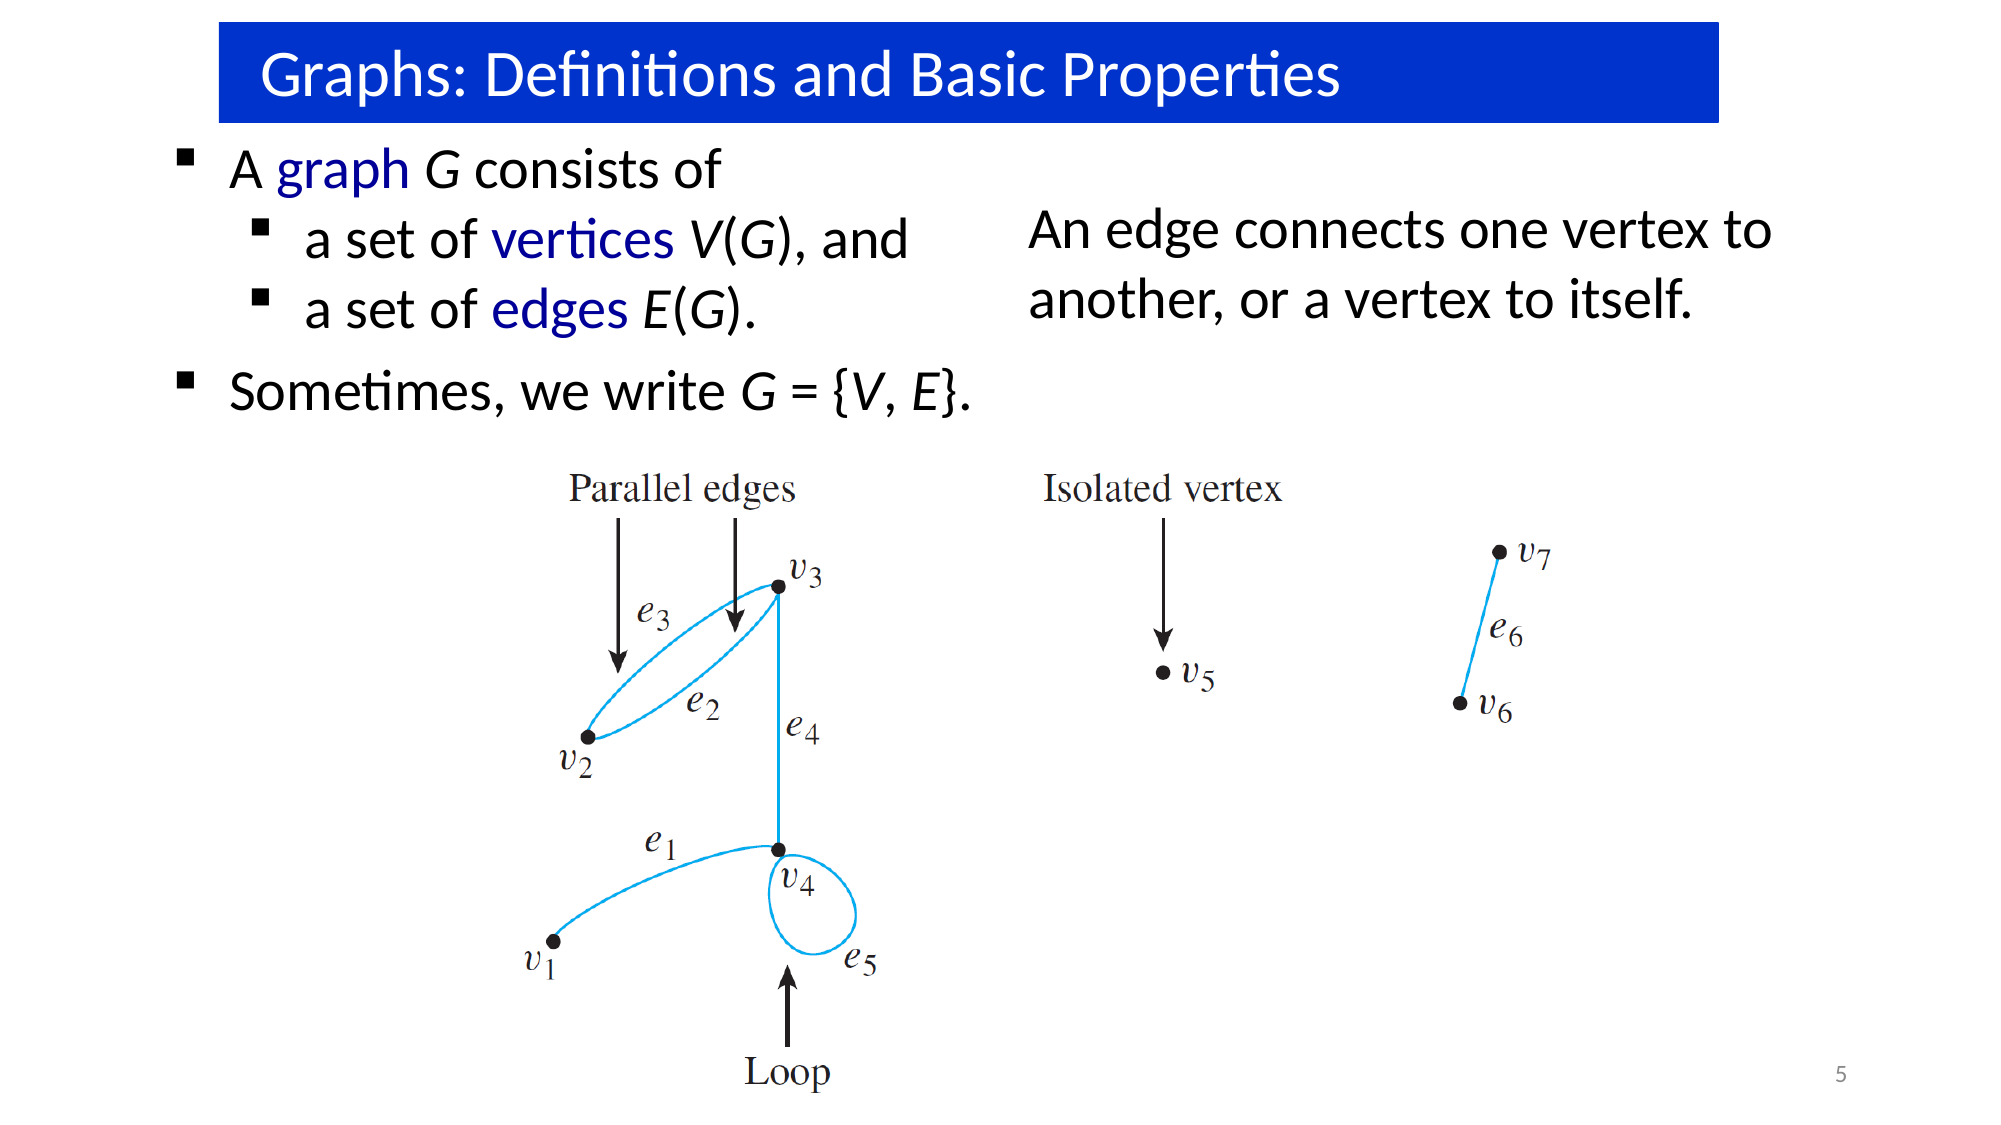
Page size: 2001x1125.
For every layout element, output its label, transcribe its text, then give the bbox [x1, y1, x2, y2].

text_box An edge connects one vertex to another, or a vertex to itself. [1013, 182, 1842, 338]
slide_number 5 [1593, 1042, 1863, 1103]
text_box A graph G consists of a set of vertices V(G), and a set of edges E(G). Sometimes, we write G = {V, E}. [158, 122, 1000, 430]
text_box Graphs: Definitions and Basic Properties [218, 22, 1719, 123]
picture [427, 452, 1593, 1103]
